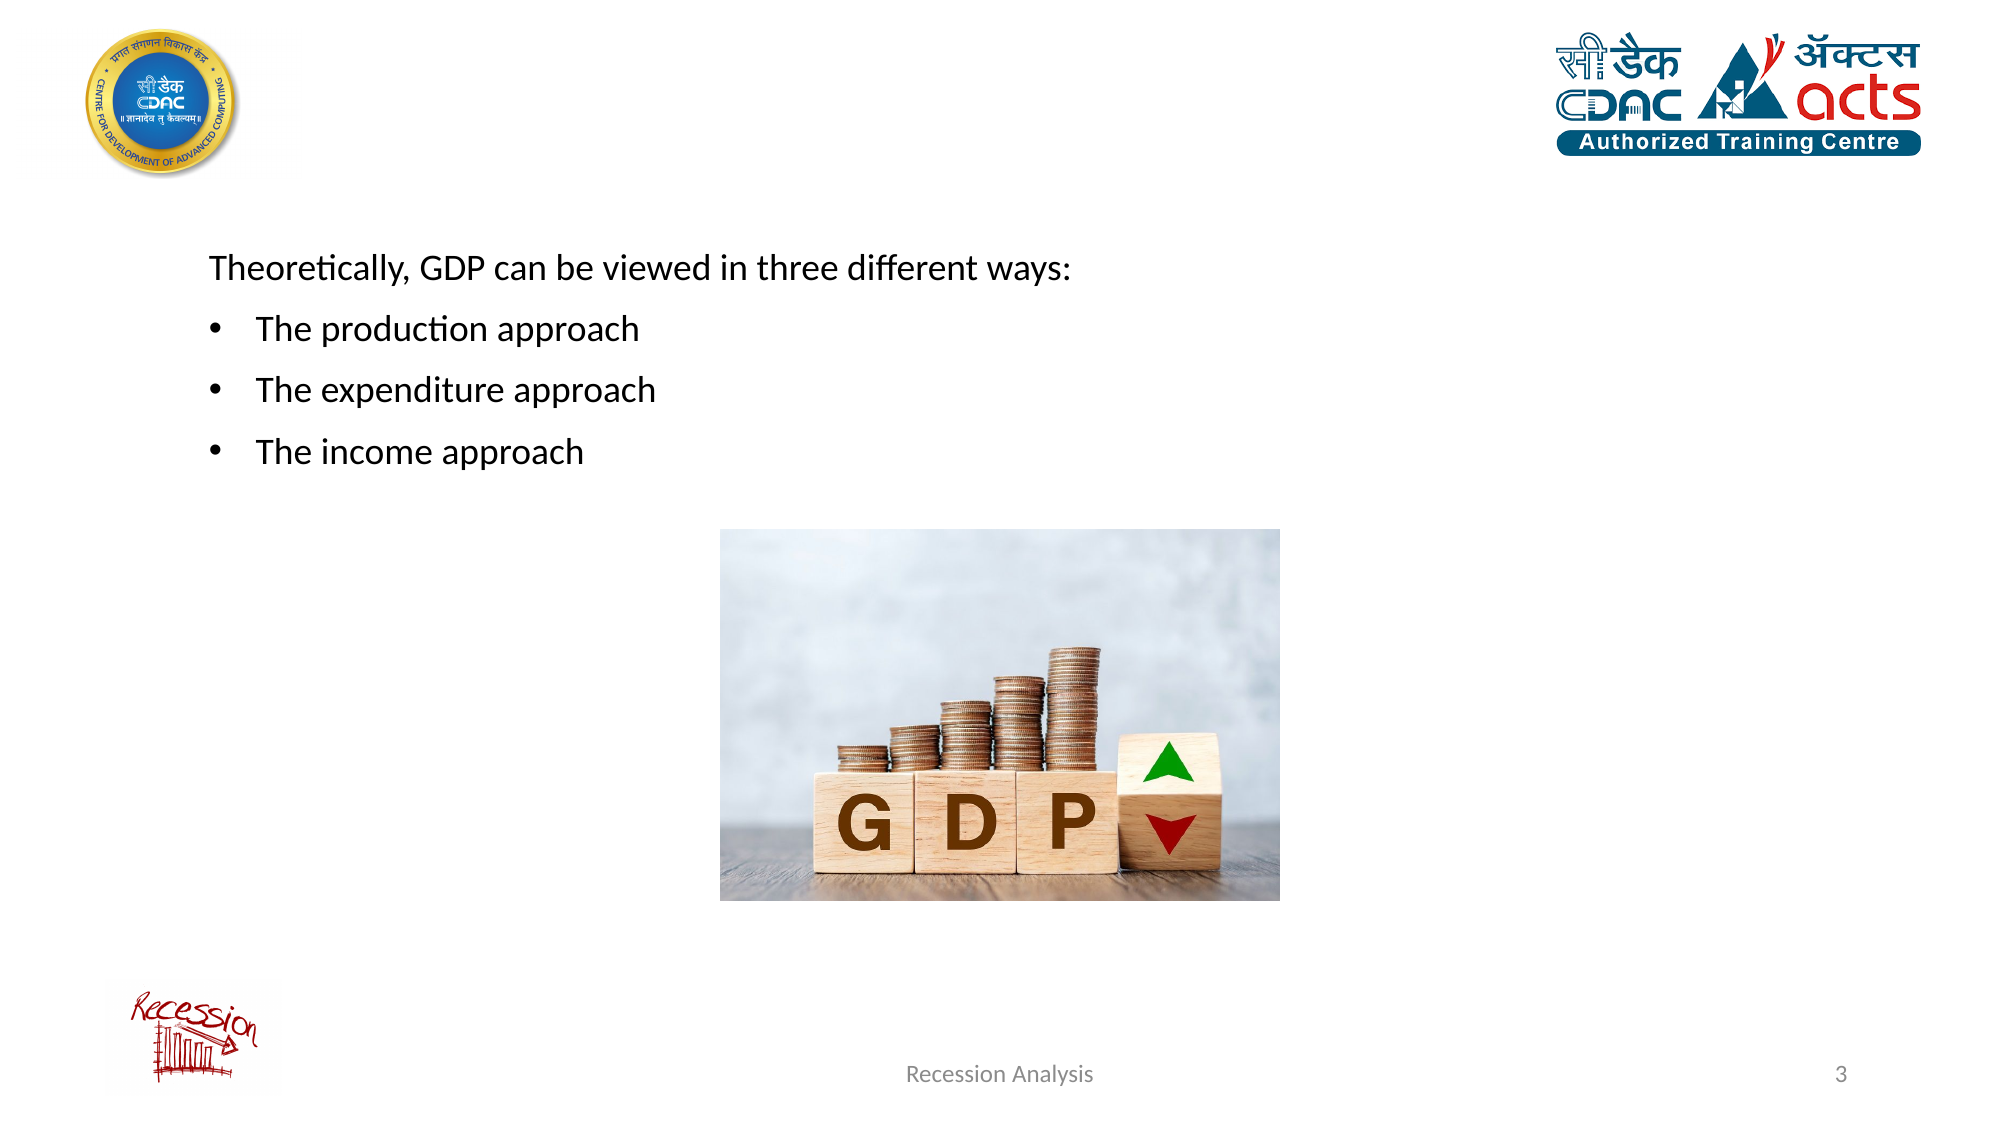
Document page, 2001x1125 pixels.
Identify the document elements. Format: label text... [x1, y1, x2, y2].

picture [1787, 137, 1797, 148]
picture [1743, 137, 1751, 148]
picture [1638, 138, 1648, 149]
picture [1878, 137, 1885, 148]
picture [1556, 32, 1921, 139]
picture [1598, 138, 1608, 149]
picture [1765, 138, 1774, 148]
picture [1683, 137, 1693, 149]
footer Recession Analysis [662, 1042, 1338, 1103]
picture [105, 979, 282, 1096]
picture [720, 529, 1280, 901]
picture [1670, 138, 1678, 148]
picture [1914, 150, 1921, 156]
subtitle Theoretically, GDP can be viewed in three different ways: The production approach The expenditure approach The income approach [193, 179, 1807, 879]
picture [1697, 134, 1708, 149]
slide_number 3 [1412, 1042, 1863, 1103]
picture [1859, 137, 1865, 148]
picture [1559, 101, 1565, 115]
picture [1581, 134, 1594, 148]
picture [1623, 134, 1633, 148]
picture [1612, 136, 1618, 149]
picture [1823, 136, 1834, 149]
picture [1869, 136, 1874, 149]
picture [1801, 137, 1812, 153]
picture [1556, 147, 1564, 156]
picture [1731, 137, 1738, 148]
picture [1717, 134, 1729, 148]
picture [1852, 47, 1873, 52]
picture [1652, 138, 1659, 148]
picture [1903, 47, 1910, 53]
picture [1840, 137, 1850, 149]
picture [1888, 137, 1898, 149]
picture [16, 28, 302, 179]
